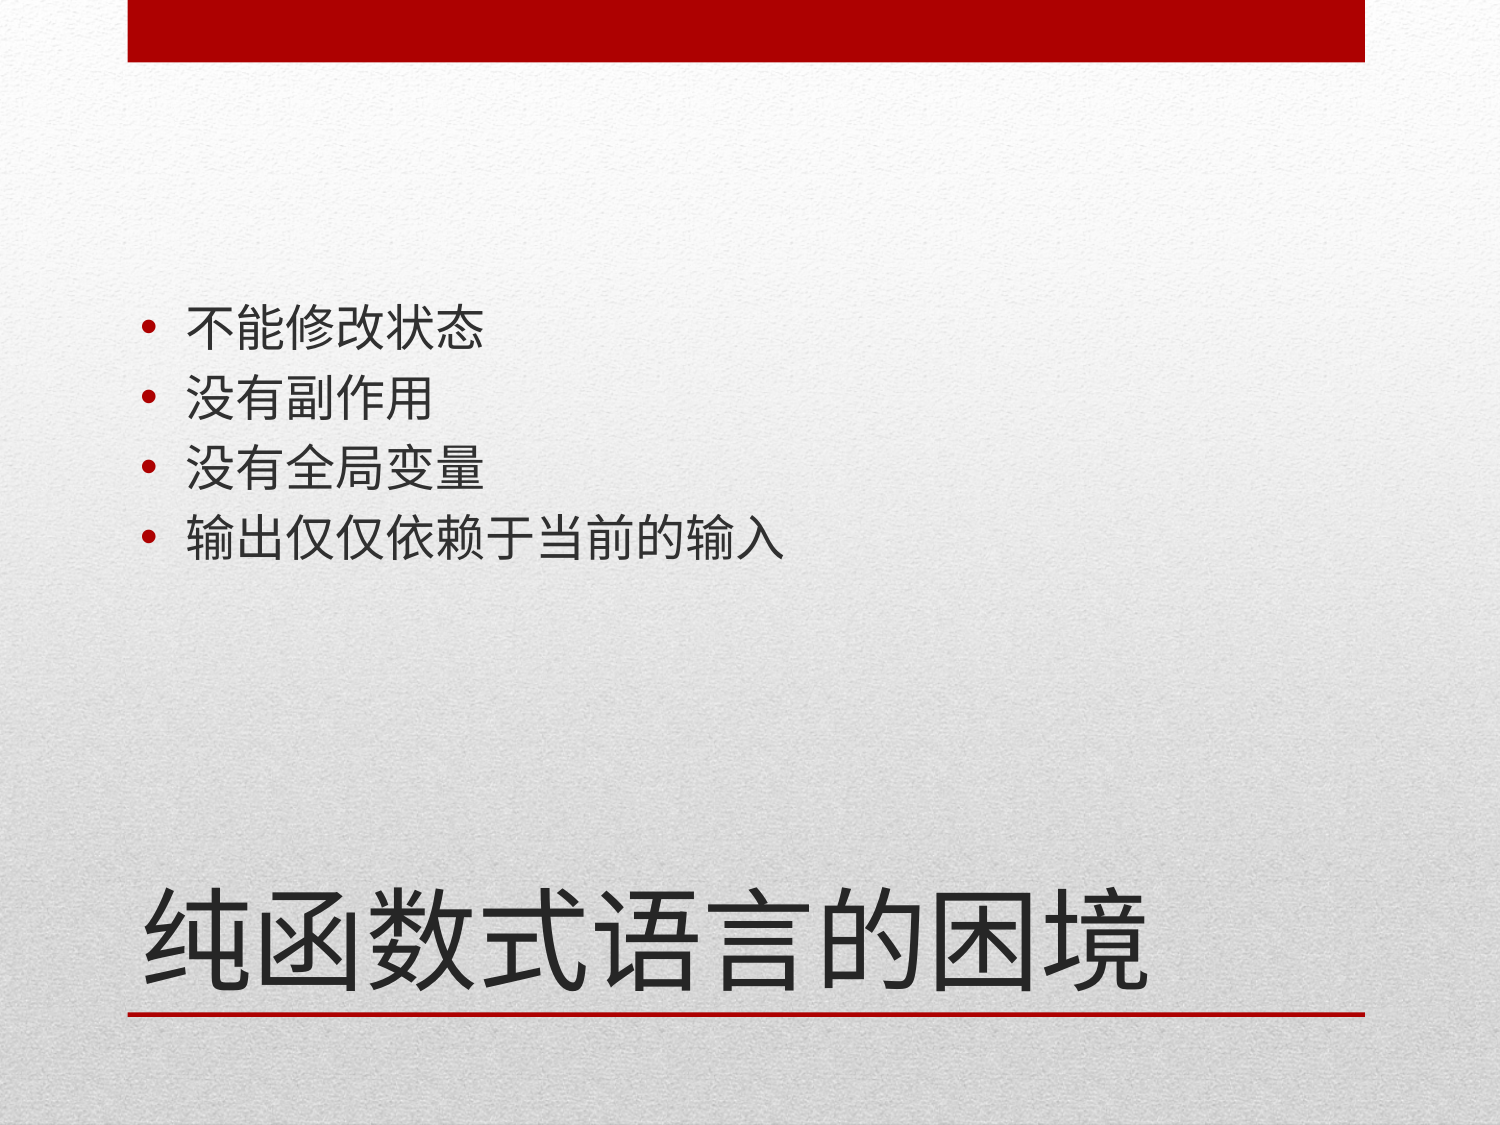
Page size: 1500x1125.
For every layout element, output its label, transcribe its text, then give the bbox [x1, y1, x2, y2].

title 纯函数式语言的困境 [125, 750, 1238, 1013]
list 不能修改状态 没有副作用 没有全局变量 输出仅仅依赖于当前的输入 [125, 112, 1363, 750]
